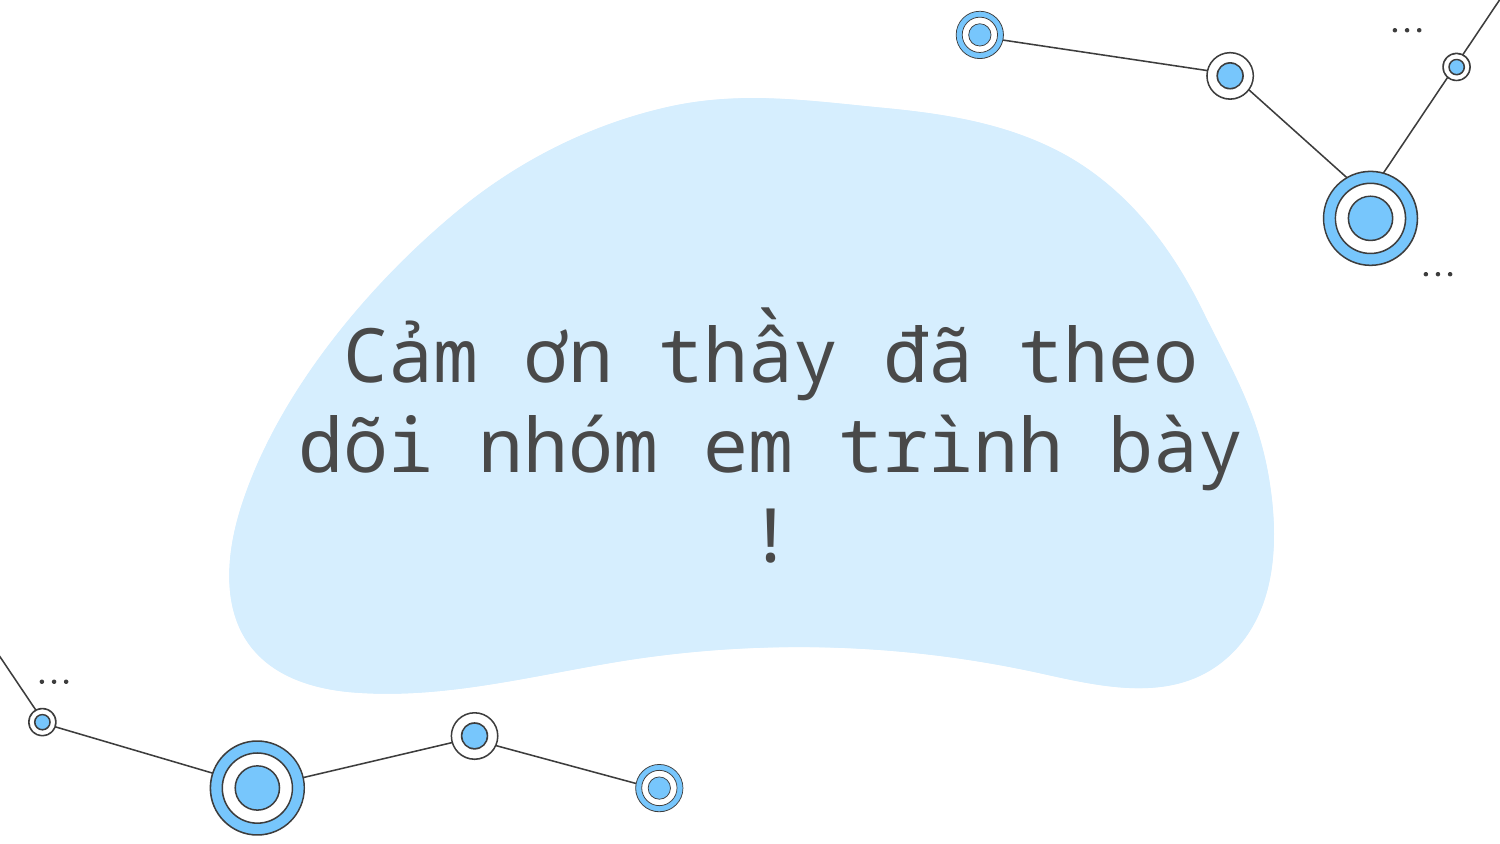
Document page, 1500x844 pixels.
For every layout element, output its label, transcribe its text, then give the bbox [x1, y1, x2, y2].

title Cảm ơn thầy đã theo dõi nhóm em trình bày ! [280, 286, 1261, 599]
